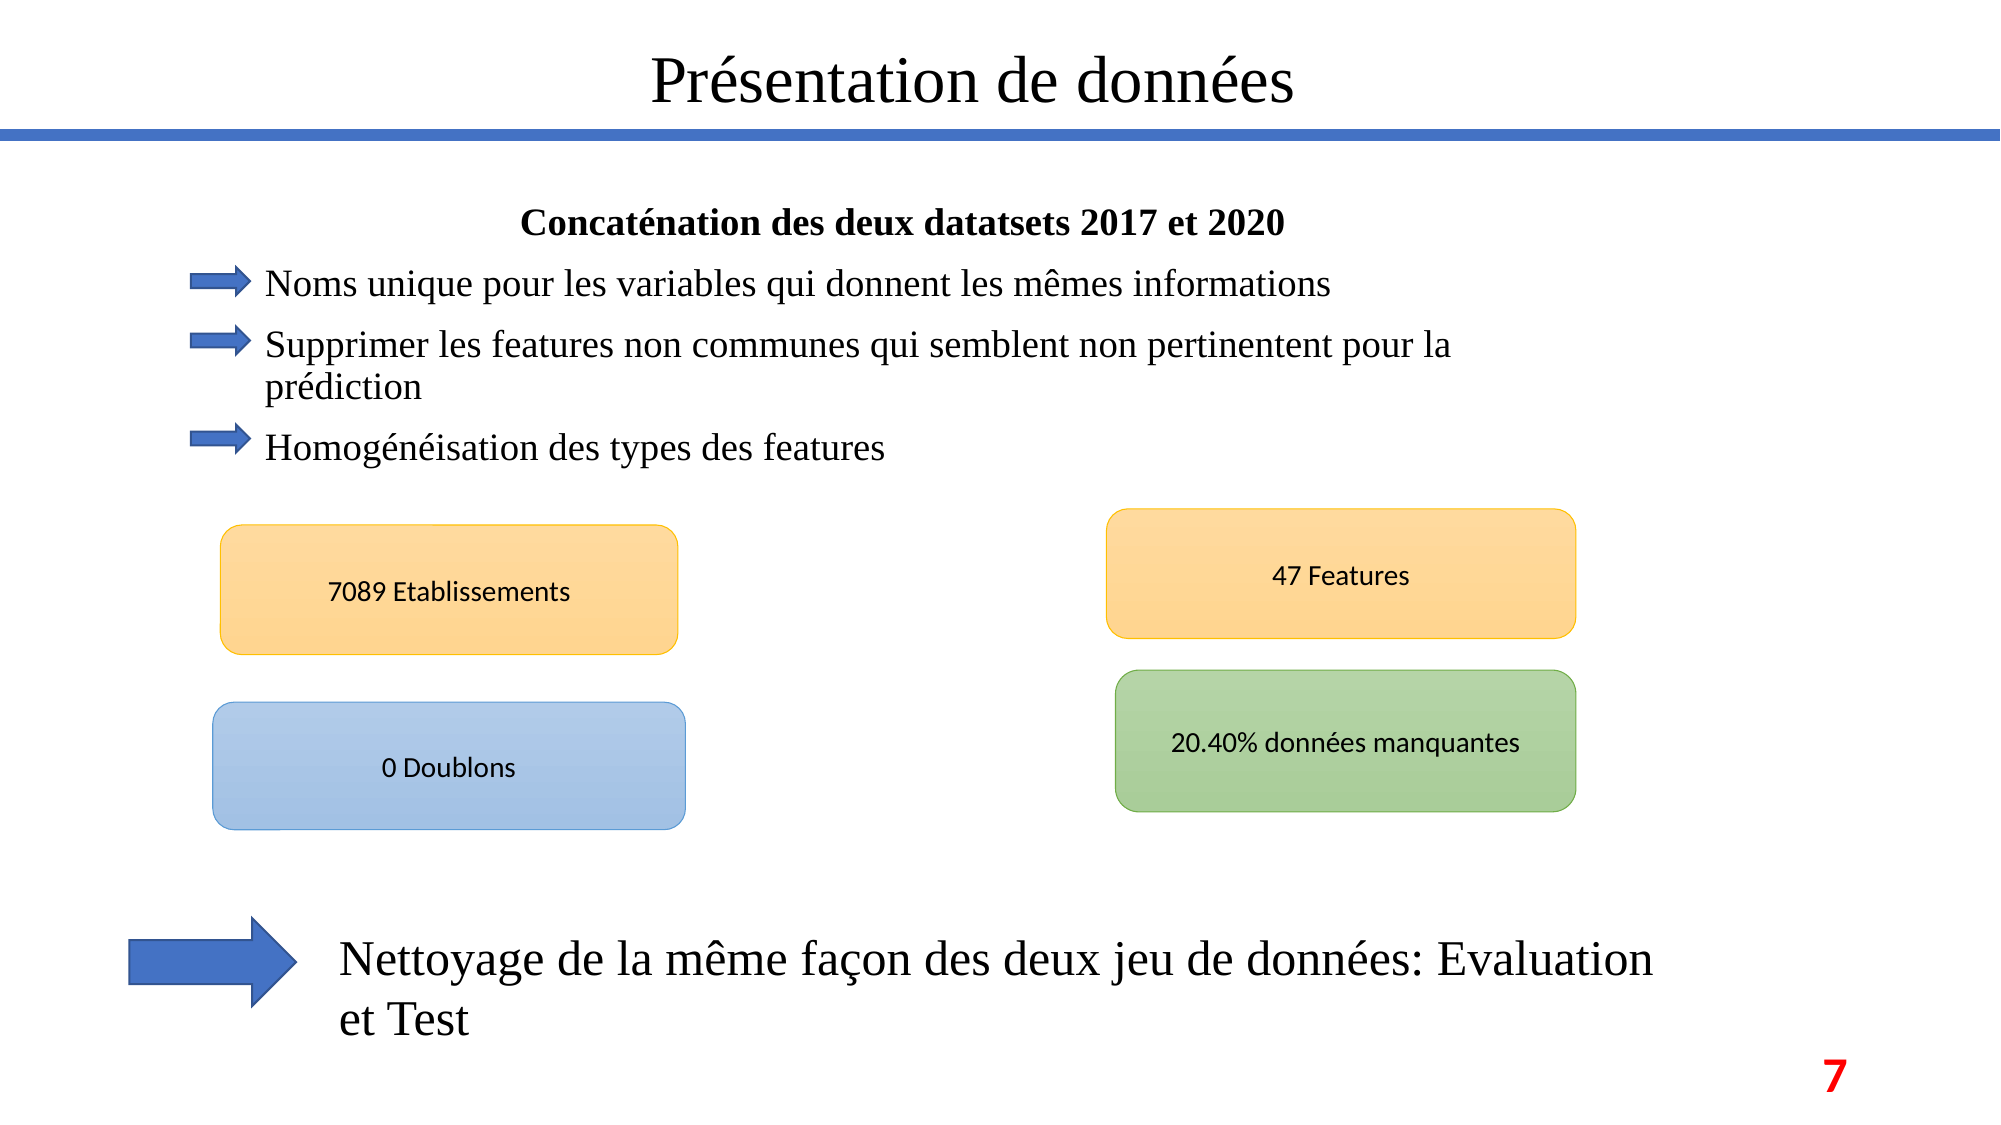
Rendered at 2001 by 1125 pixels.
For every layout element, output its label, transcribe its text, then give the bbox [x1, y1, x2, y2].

text_box [189, 264, 252, 298]
text_box [189, 422, 252, 455]
text_box [189, 324, 252, 357]
text_box 0 Doublons [212, 701, 686, 831]
text_box Présentation de données [0, 28, 1964, 124]
text_box Nettoyage de la même façon des deux jeu de données: Evaluation et Test [324, 918, 1696, 1053]
text_box [128, 915, 298, 1009]
slide_number 7 [1412, 1042, 1863, 1103]
text_box 7089 Etablissements [219, 524, 679, 656]
text_box Concaténation des deux datatsets 2017 et 2020 Noms unique pour les variables qui donnent les mêmes informations Supprimer les features non communes qui semblent non pertinentent pour la prédiction Homogénéisation des types des features [249, 194, 1576, 478]
text_box 47 Features [1105, 508, 1577, 640]
text_box 20.40% données manquantes [1114, 669, 1577, 813]
